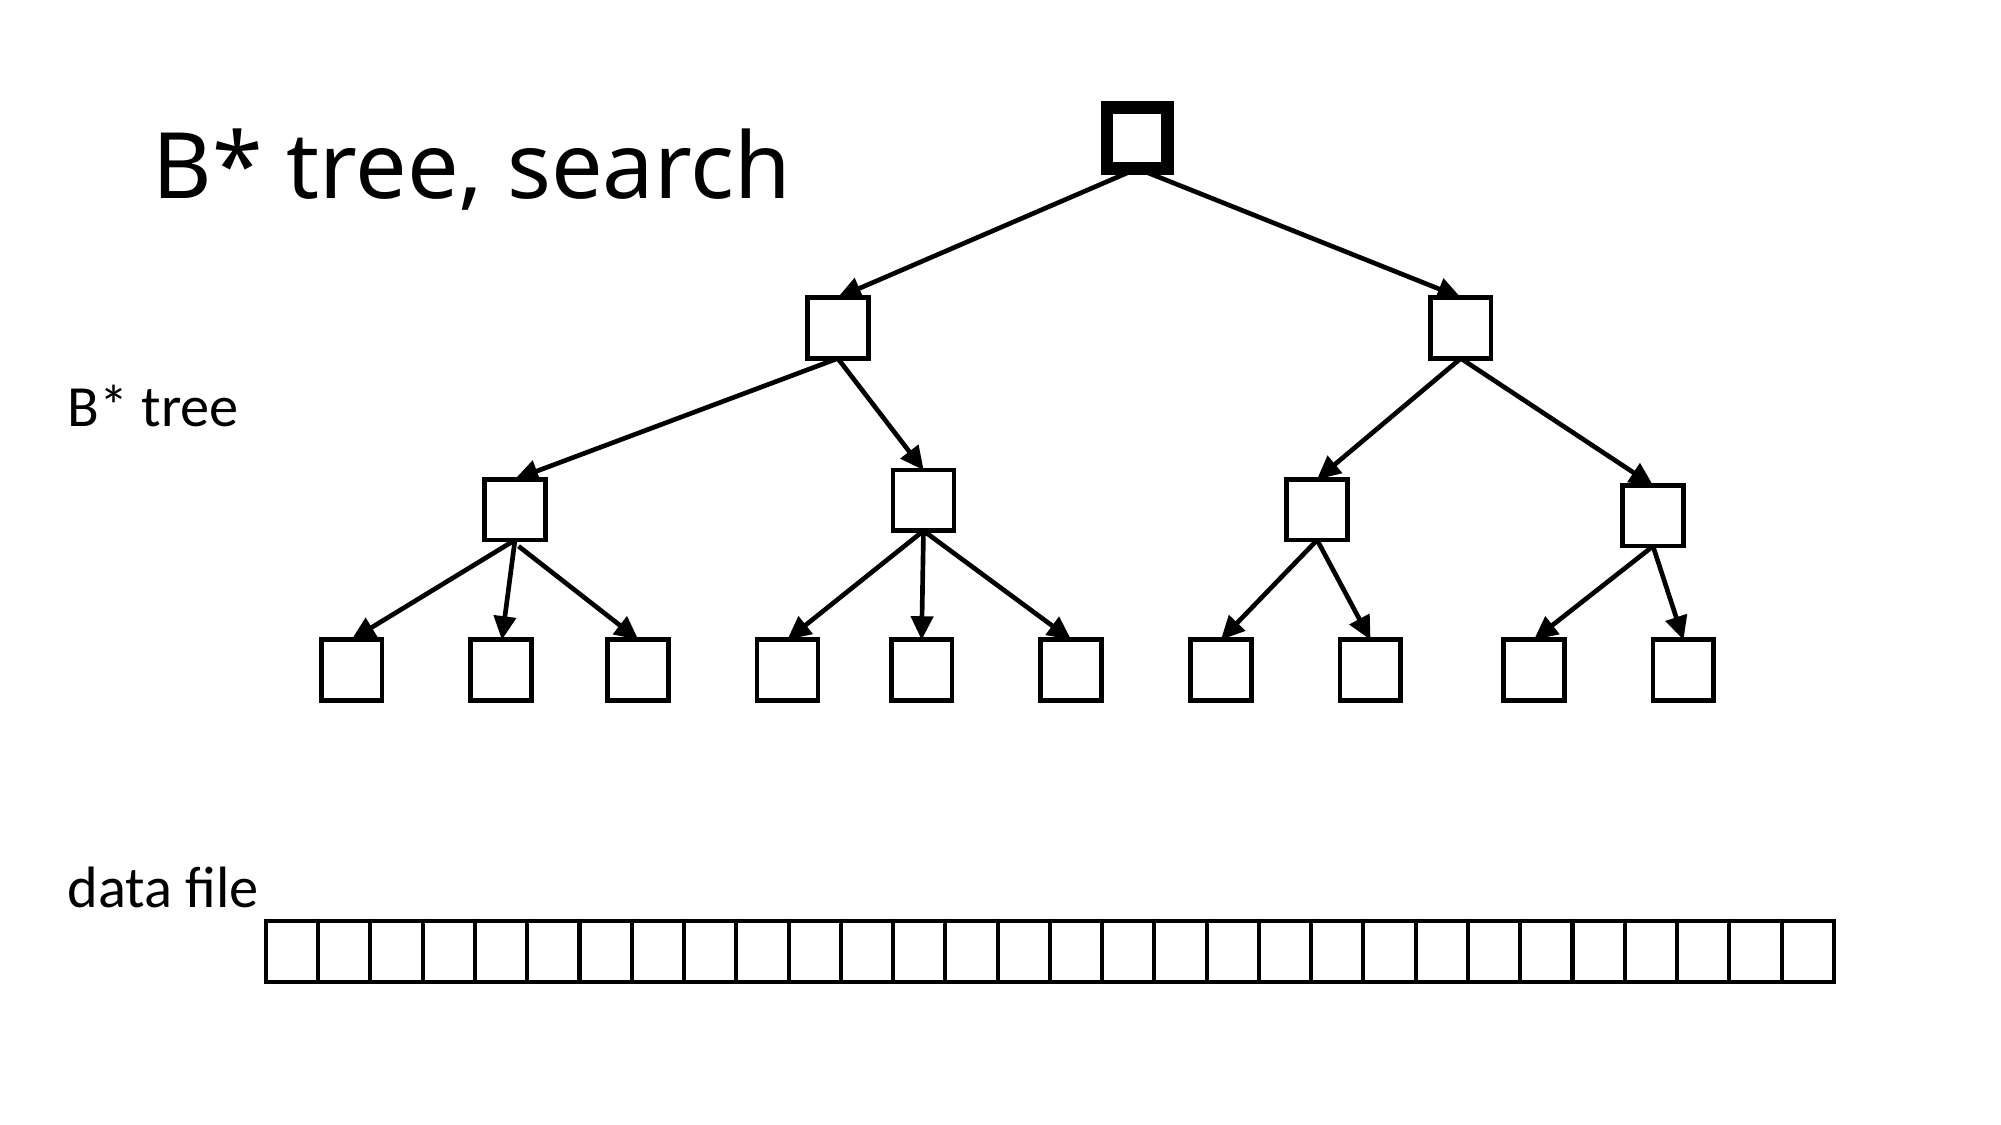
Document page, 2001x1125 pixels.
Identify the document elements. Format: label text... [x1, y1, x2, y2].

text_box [923, 530, 1071, 640]
table_header [1784, 923, 1832, 980]
table_header [634, 923, 682, 980]
table_header [686, 923, 734, 980]
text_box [1653, 546, 1684, 640]
text_box [1622, 484, 1684, 546]
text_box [1221, 540, 1317, 640]
table_header [895, 923, 943, 980]
text_box [1652, 638, 1715, 701]
text_box [806, 297, 869, 358]
text_box [470, 638, 532, 701]
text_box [837, 168, 1137, 298]
table_header [1313, 923, 1361, 980]
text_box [1317, 540, 1371, 640]
table_header [1731, 923, 1780, 980]
table_header [425, 923, 473, 980]
table_header [791, 923, 839, 980]
table_header [1575, 923, 1623, 980]
table_header [1627, 923, 1675, 980]
table_header [947, 923, 996, 980]
text_box [1286, 478, 1349, 540]
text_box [1317, 358, 1460, 480]
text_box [1534, 546, 1653, 640]
table_header [1470, 923, 1518, 980]
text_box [351, 540, 501, 640]
table_header [529, 923, 577, 980]
text_box [1503, 638, 1566, 701]
table_header [1261, 923, 1309, 980]
text_box [756, 638, 819, 701]
text_box [1339, 638, 1402, 701]
list B* tree data file [26, 277, 1752, 992]
text_box [892, 469, 955, 530]
table_header [738, 923, 787, 980]
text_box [518, 546, 639, 640]
text_box [890, 640, 953, 701]
table_header [1365, 923, 1414, 980]
text_box [1106, 107, 1169, 168]
table_header [582, 923, 630, 980]
text_box [607, 638, 670, 701]
table_header [320, 923, 368, 980]
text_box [787, 530, 921, 640]
text_box [1190, 638, 1252, 701]
text_box [1429, 297, 1492, 358]
text_box [484, 478, 546, 541]
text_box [1137, 168, 1461, 298]
table_header [268, 923, 316, 980]
table_header [1522, 923, 1570, 980]
table_header [843, 923, 891, 980]
table_header [1418, 923, 1466, 980]
table_header [1052, 923, 1100, 980]
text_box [837, 358, 924, 470]
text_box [1460, 358, 1654, 486]
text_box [501, 540, 515, 640]
table_header [1000, 923, 1048, 980]
table_header [477, 923, 525, 980]
text_box [1040, 638, 1102, 701]
table_header [1156, 923, 1205, 980]
table_header [1679, 923, 1727, 980]
table_header [372, 923, 421, 980]
table_header [1209, 923, 1257, 980]
title B* tree, search [137, 59, 1863, 278]
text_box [514, 358, 838, 480]
table_header [1104, 923, 1152, 980]
text_box [320, 638, 383, 701]
